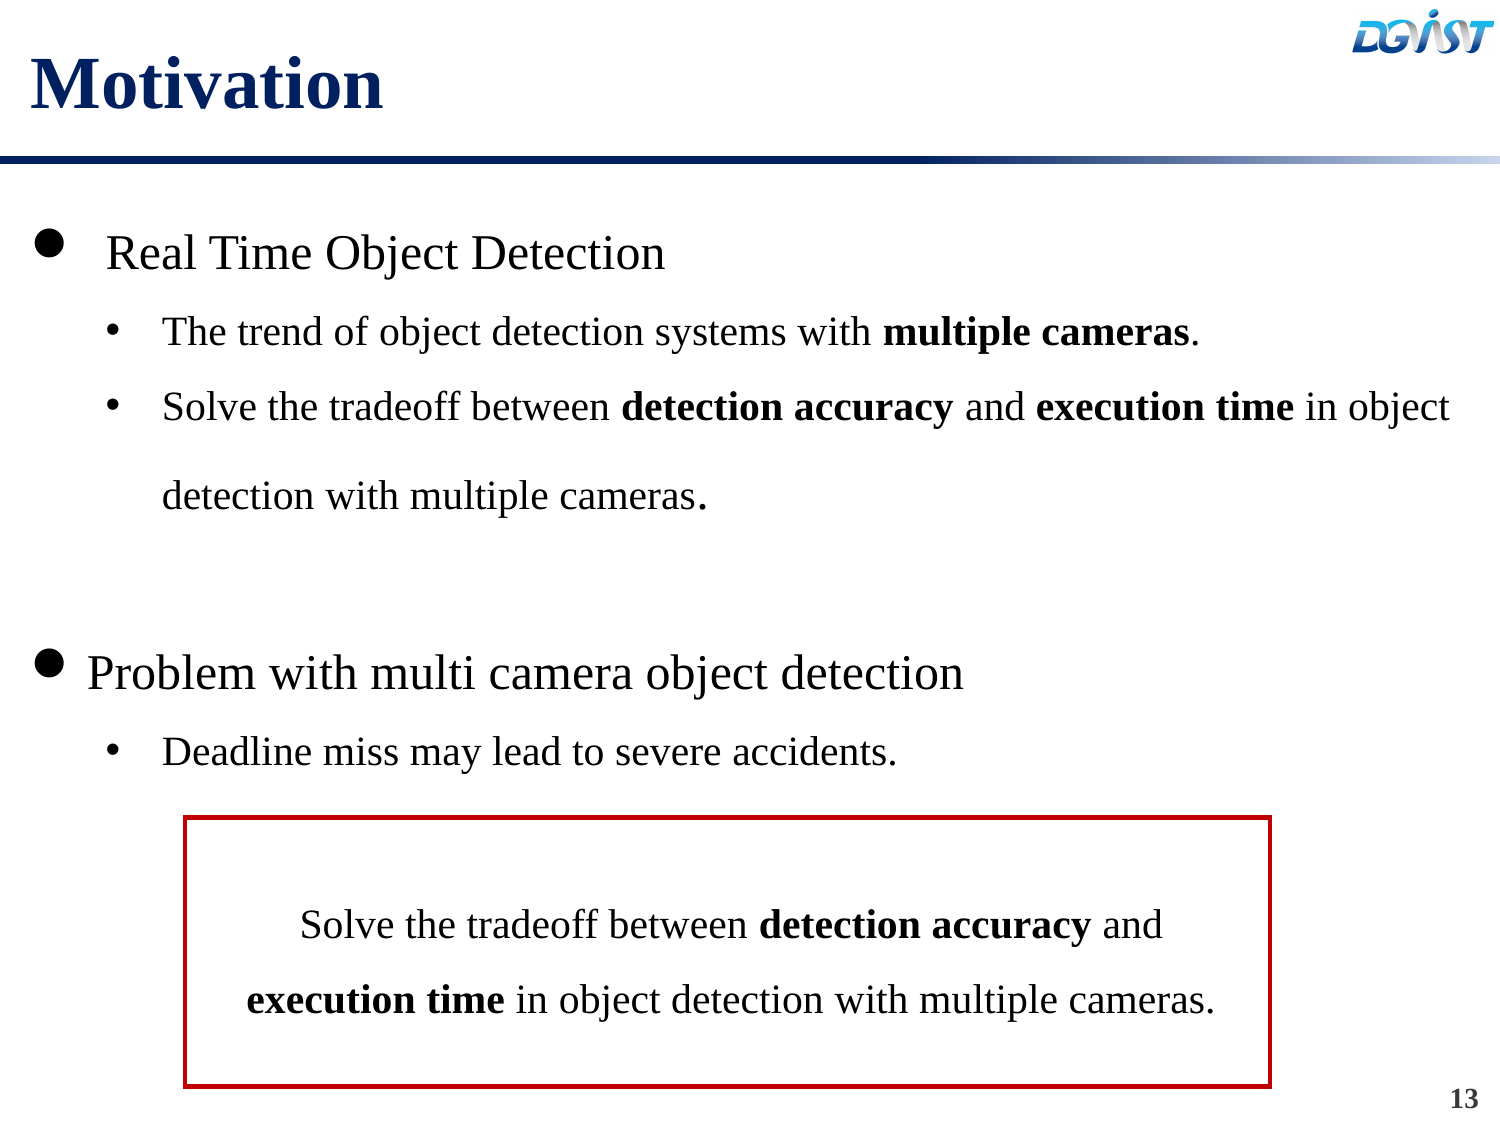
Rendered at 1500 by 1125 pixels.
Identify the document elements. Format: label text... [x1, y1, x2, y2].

text_box 13 [1430, 1072, 1494, 1118]
text_box Solve the tradeoff between detection accuracy and execution time in object detection with multiple cameras. [147, 864, 1240, 1029]
text_box [0, 155, 1500, 165]
picture [1352, 7, 1494, 55]
text_box Real Time Object Detection The trend of object detection systems with multiple cameras. Solve the tradeoff between detection accuracy and execution time in object detection with multiple cameras. Problem with multi camera object detection Deadline miss may lead to severe accidents. [15, 181, 1476, 782]
text_box Motivation [15, 19, 1440, 139]
text_box [184, 816, 1271, 1087]
